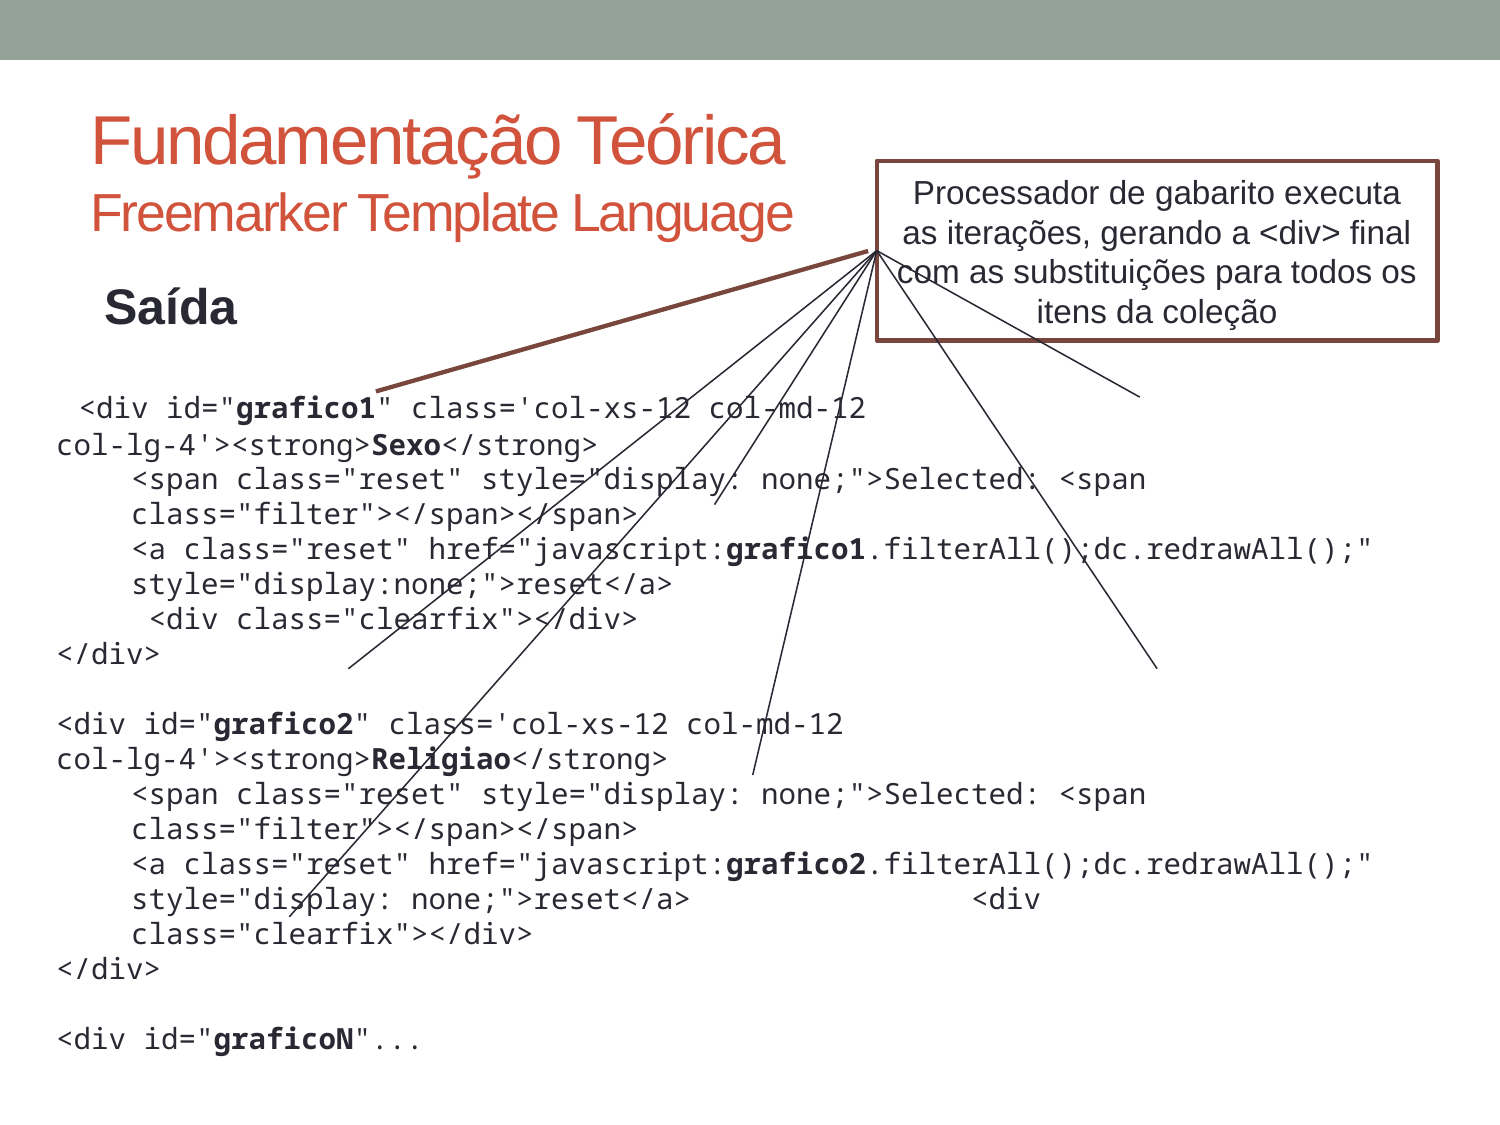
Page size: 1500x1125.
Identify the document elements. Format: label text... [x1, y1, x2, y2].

title Fundamentação Teórica Freemarker Template Language [75, 87, 1425, 250]
text_box <div id="grafico1" class='col-xs-12 col-md-12 col-lg-4'><strong>Sexo</strong> <span class="reset" style="display: none;">Selected: <span class="filter"></span></span> <a class="reset" href="javascript:grafico1.filterAll();dc.redrawAll();" style="display:none;">reset</a> <div class="clearfix"></div> </div> <div id="grafico2" class='col-xs-12 col-md-12 col-lg-4'><strong>Religiao</strong> <span class="reset" style="display: none;">Selected: <span class="filter"></span></span> <a class="reset" href="javascript:grafico2.filterAll();dc.redrawAll();" style="display: none;">reset</a> <div class="clearfix"></div> </div> <div id="graficoN"... [41, 373, 1436, 1063]
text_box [289, 340, 1158, 918]
text_box Saída [89, 267, 253, 342]
text_box Processador de gabarito executa as iterações, gerando a <div> final com as substituições para todos os itens da coleção [875, 159, 1440, 343]
text_box Processador de gabarito executa as iterações, gerando a <div> final com as substituições para todos os itens da coleção [562, 248, 869, 336]
